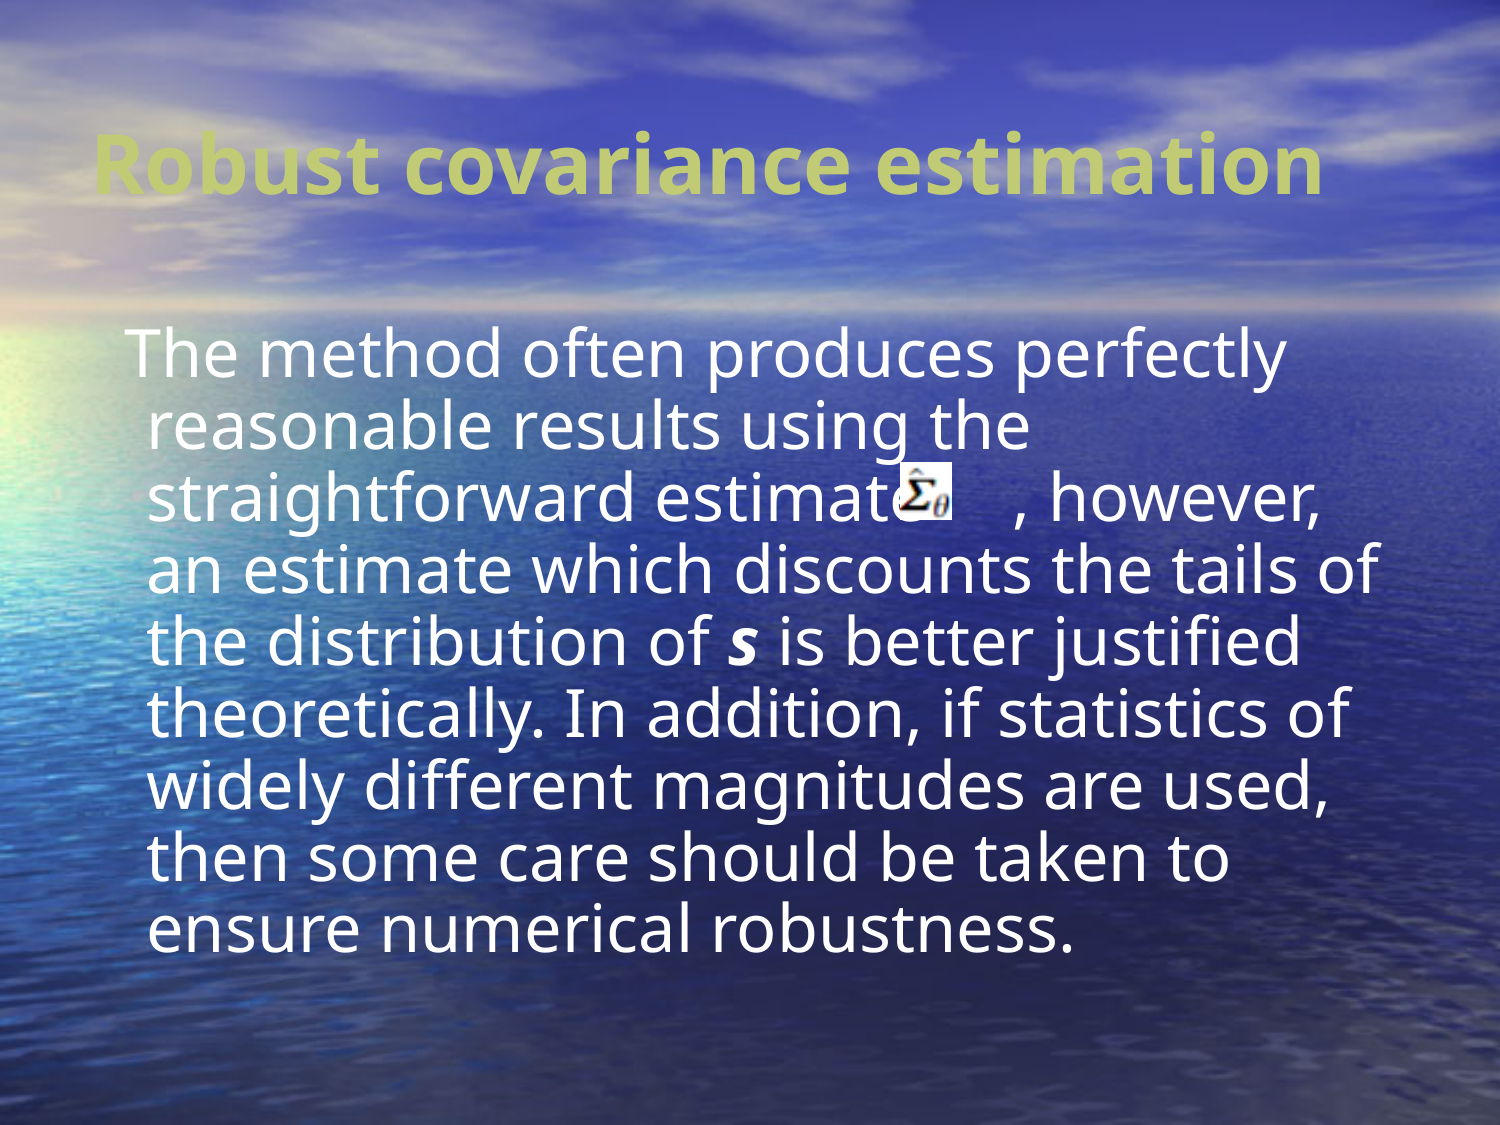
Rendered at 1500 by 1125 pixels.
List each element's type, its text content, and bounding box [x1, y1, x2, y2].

picture [0, 0, 1500, 1125]
title Robust covariance estimation [75, 47, 1425, 275]
list The method often produces perfectly reasonable results using the straightforward estimate , however, an estimate which discounts the tails of the distribution of s is better justified theoretically. In addition, if statistics of widely different magnitudes are used, then some care should be taken to ensure numerical robustness. [75, 312, 1425, 988]
